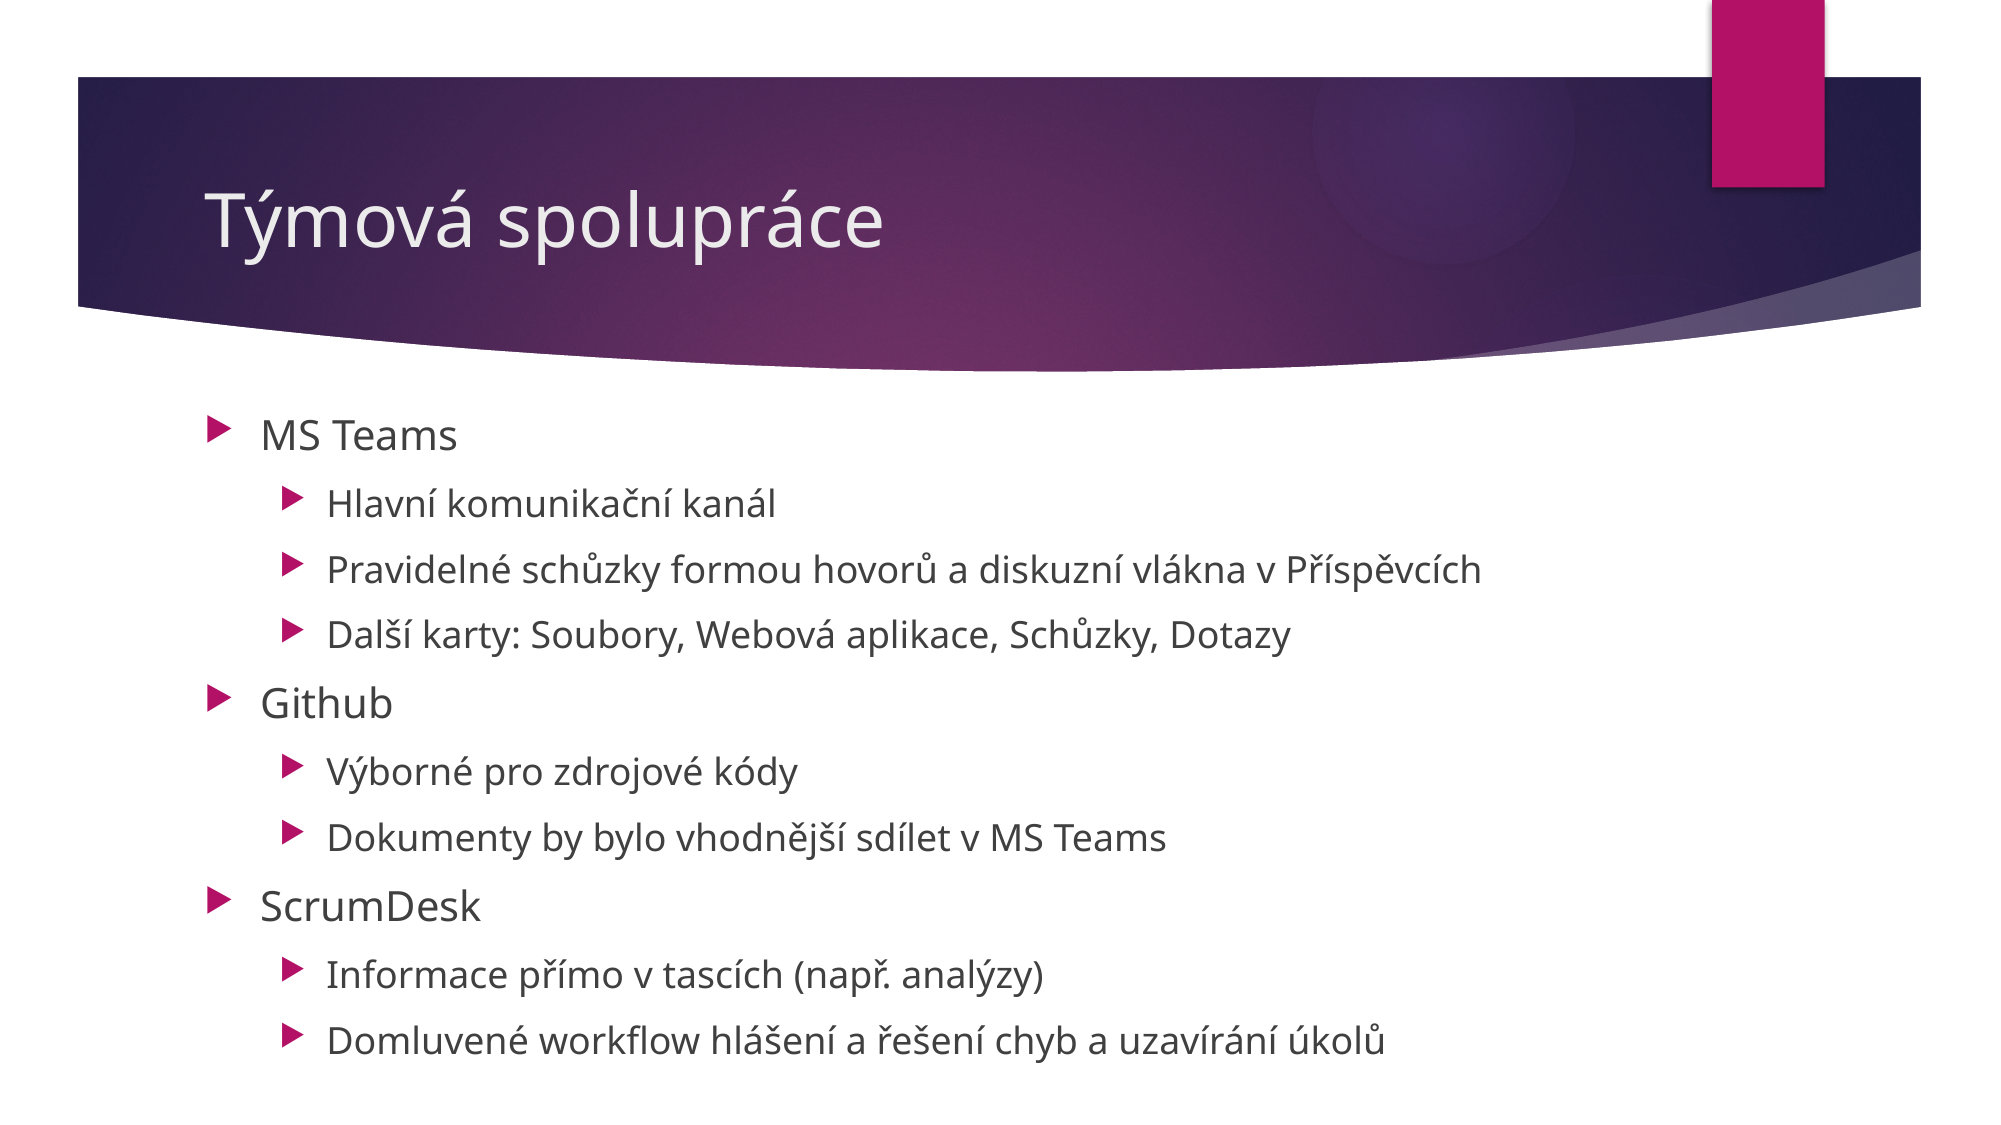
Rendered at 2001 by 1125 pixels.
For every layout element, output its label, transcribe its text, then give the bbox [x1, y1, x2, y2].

title Týmová spolupráce [189, 159, 1627, 276]
list MS Teams Hlavní komunikační kanál Pravidelné schůzky formou hovorů a diskuzní vlákna v Příspěvcích Další karty: Soubory, Webová aplikace, Schůzky, Dotazy Github Výborné pro zdrojové kódy Dokumenty by bylo vhodnější sdílet v MS Teams ScrumDesk Informace přímo v tascích (např. analýzy) Domluvené workflow hlášení a řešení chyb a uzavírání úkolů [189, 401, 1638, 1069]
